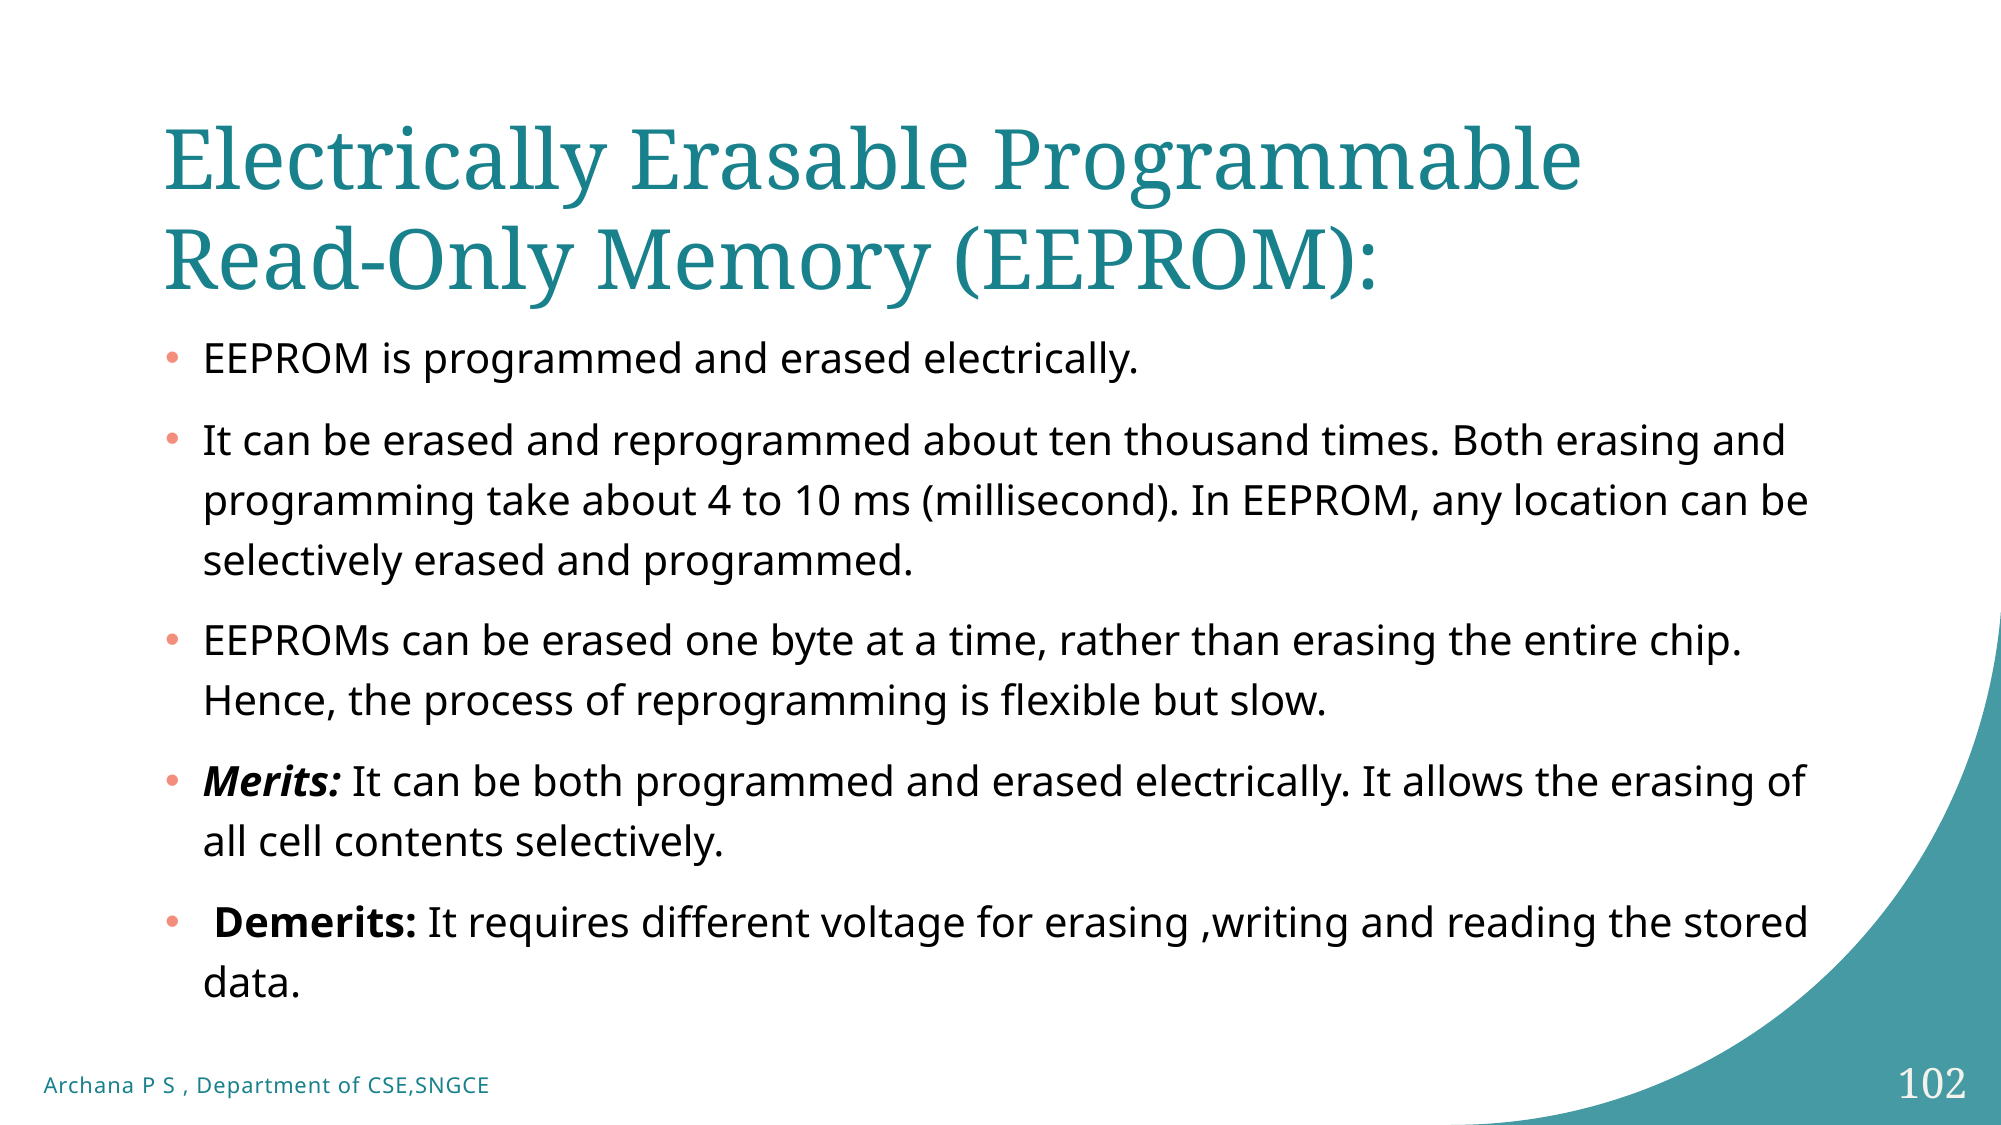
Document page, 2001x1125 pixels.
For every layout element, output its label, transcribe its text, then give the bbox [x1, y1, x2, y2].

footer Archana P S , Department of CSE,SNGCE [28, 1056, 648, 1116]
title Electrically Erasable Programmable Read-Only Memory (EEPROM): [148, 96, 1775, 315]
list EEPROM is programmed and erased electrically. It can be erased and reprogrammed about ten thousand times. Both erasing and programming take about 4 to 10 ms (millisecond). In EEPROM, any location can be selectively erased and programmed. EEPROMs can be erased one byte at a time, rather than erasing the entire chip. Hence, the process of reprogramming is flexible but slow. Merits: It can be both programmed and erased electrically. It allows the erasing of all cell contents selectively. Demerits: It requires different voltage for erasing ,writing and reading the stored data. [150, 314, 1826, 1056]
slide_number 102 [1868, 1055, 1983, 1116]
